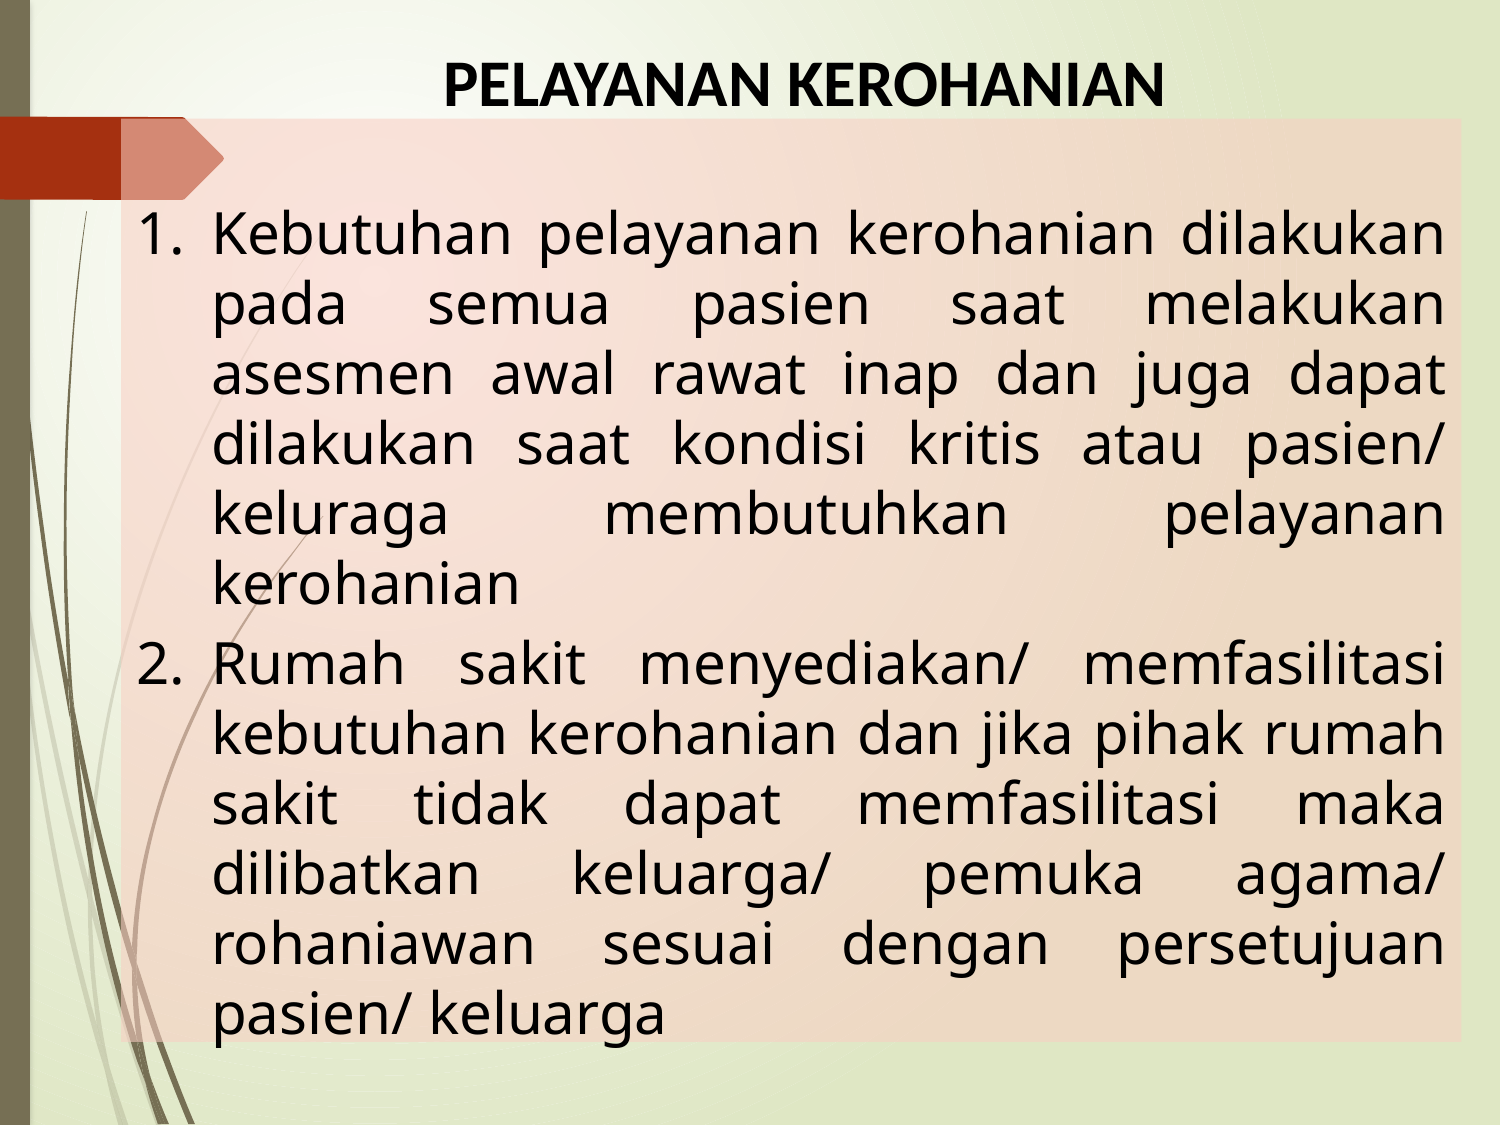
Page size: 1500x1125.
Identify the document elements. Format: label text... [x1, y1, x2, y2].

list Kebutuhan pelayanan kerohanian dilakukan pada semua pasien saat melakukan asesmen awal rawat inap dan juga dapat dilakukan saat kondisi kritis atau pasien/ keluraga membutuhkan pelayanan kerohanian Rumah sakit menyediakan/ memfasilitasi kebutuhan kerohanian dan jika pihak rumah sakit tidak dapat memfasilitasi maka dilibatkan keluarga/ pemuka agama/ rohaniawan sesuai dengan persetujuan pasien/ keluarga [121, 118, 1462, 1042]
title PELAYANAN KEROHANIAN [375, 16, 1237, 118]
